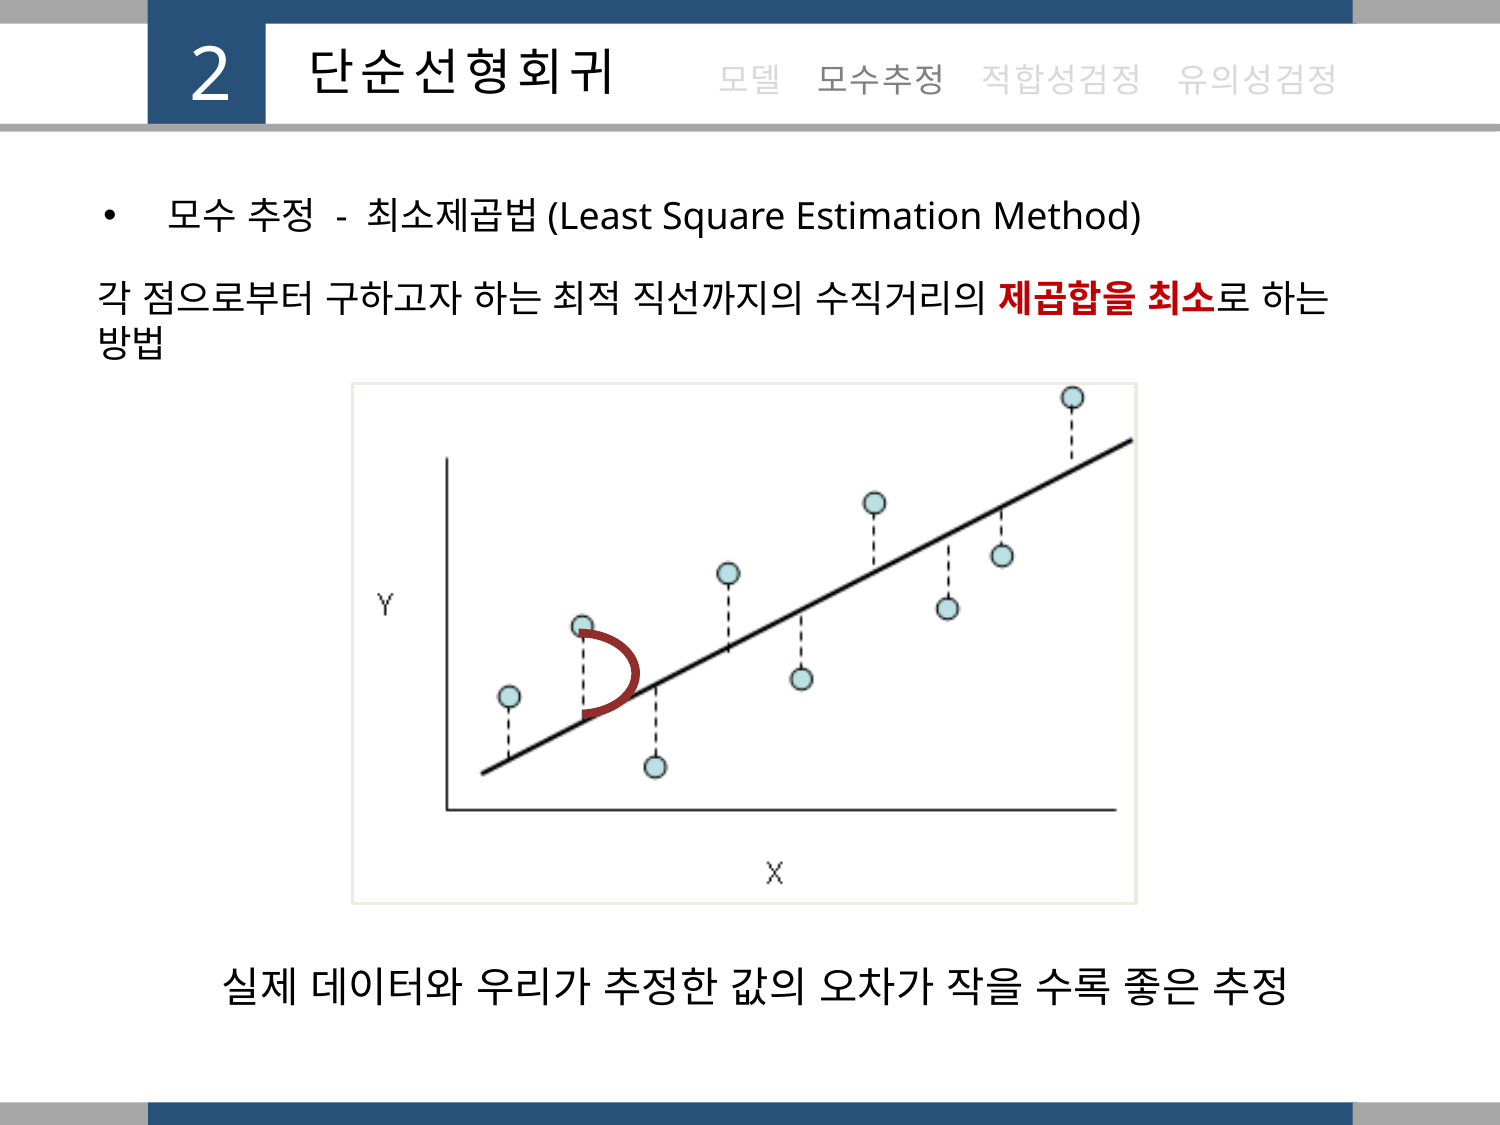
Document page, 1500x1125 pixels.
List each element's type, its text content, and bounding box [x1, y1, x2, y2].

text_box 실제 데이터와 우리가 추정한 값의 오차가 작을 수록 좋은 추정 [205, 953, 1306, 1019]
text_box 각 점으로부터 구하고자 하는 최적 직선까지의 수직거리의 제곱합을 최소로 하는 방법 [82, 267, 1418, 373]
text_box [0, 122, 1498, 133]
text_box 모수 추정 - 최소제곱법(Least Square Estimation Method) [88, 184, 1424, 245]
picture [354, 385, 1135, 903]
